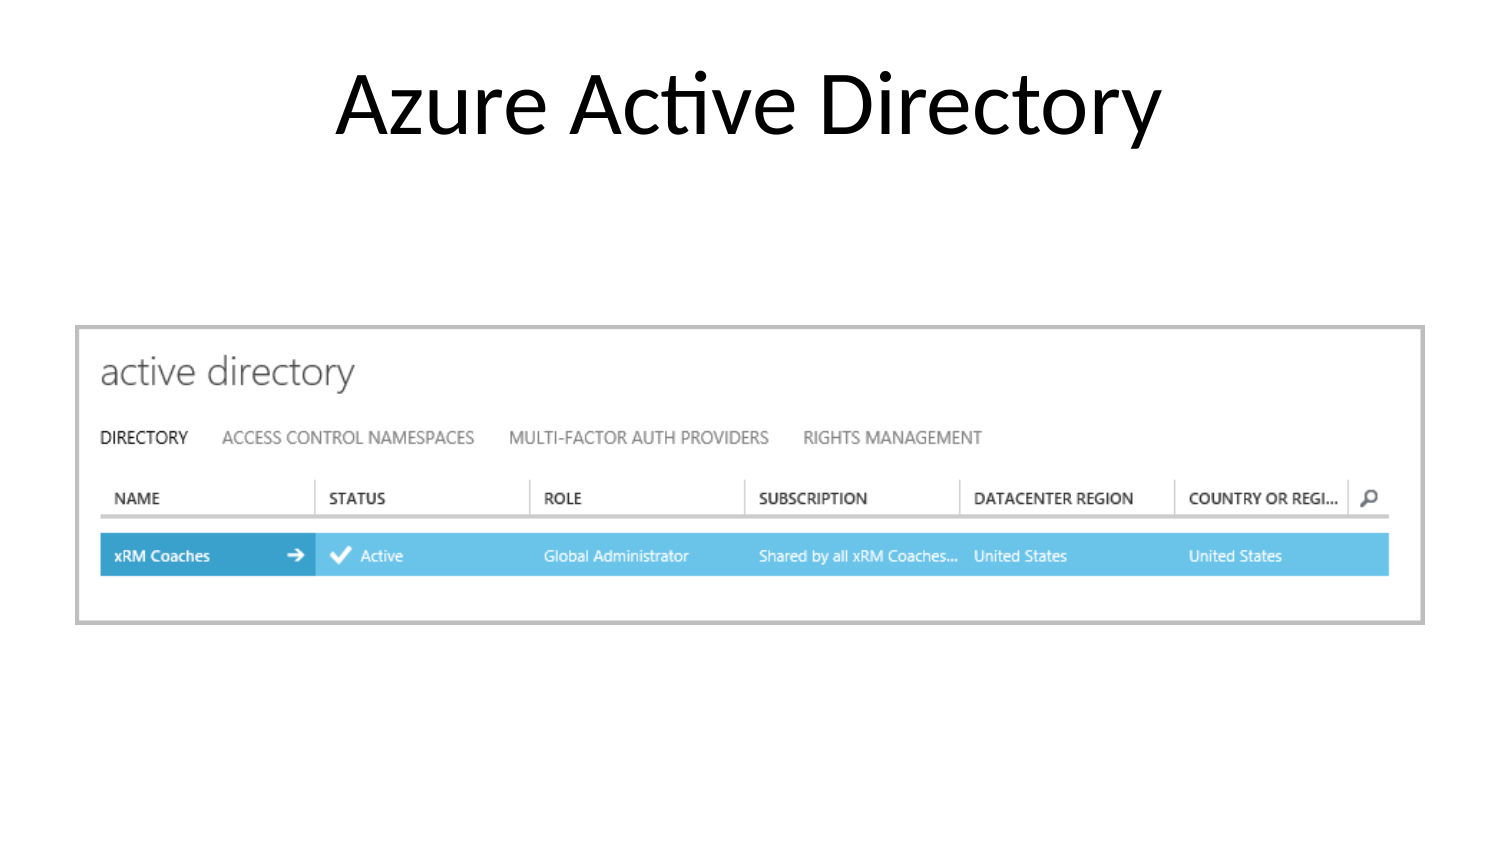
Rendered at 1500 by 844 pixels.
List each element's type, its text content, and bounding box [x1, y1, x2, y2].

title Azure Active Directory [75, 27, 1425, 169]
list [74, 325, 1426, 626]
